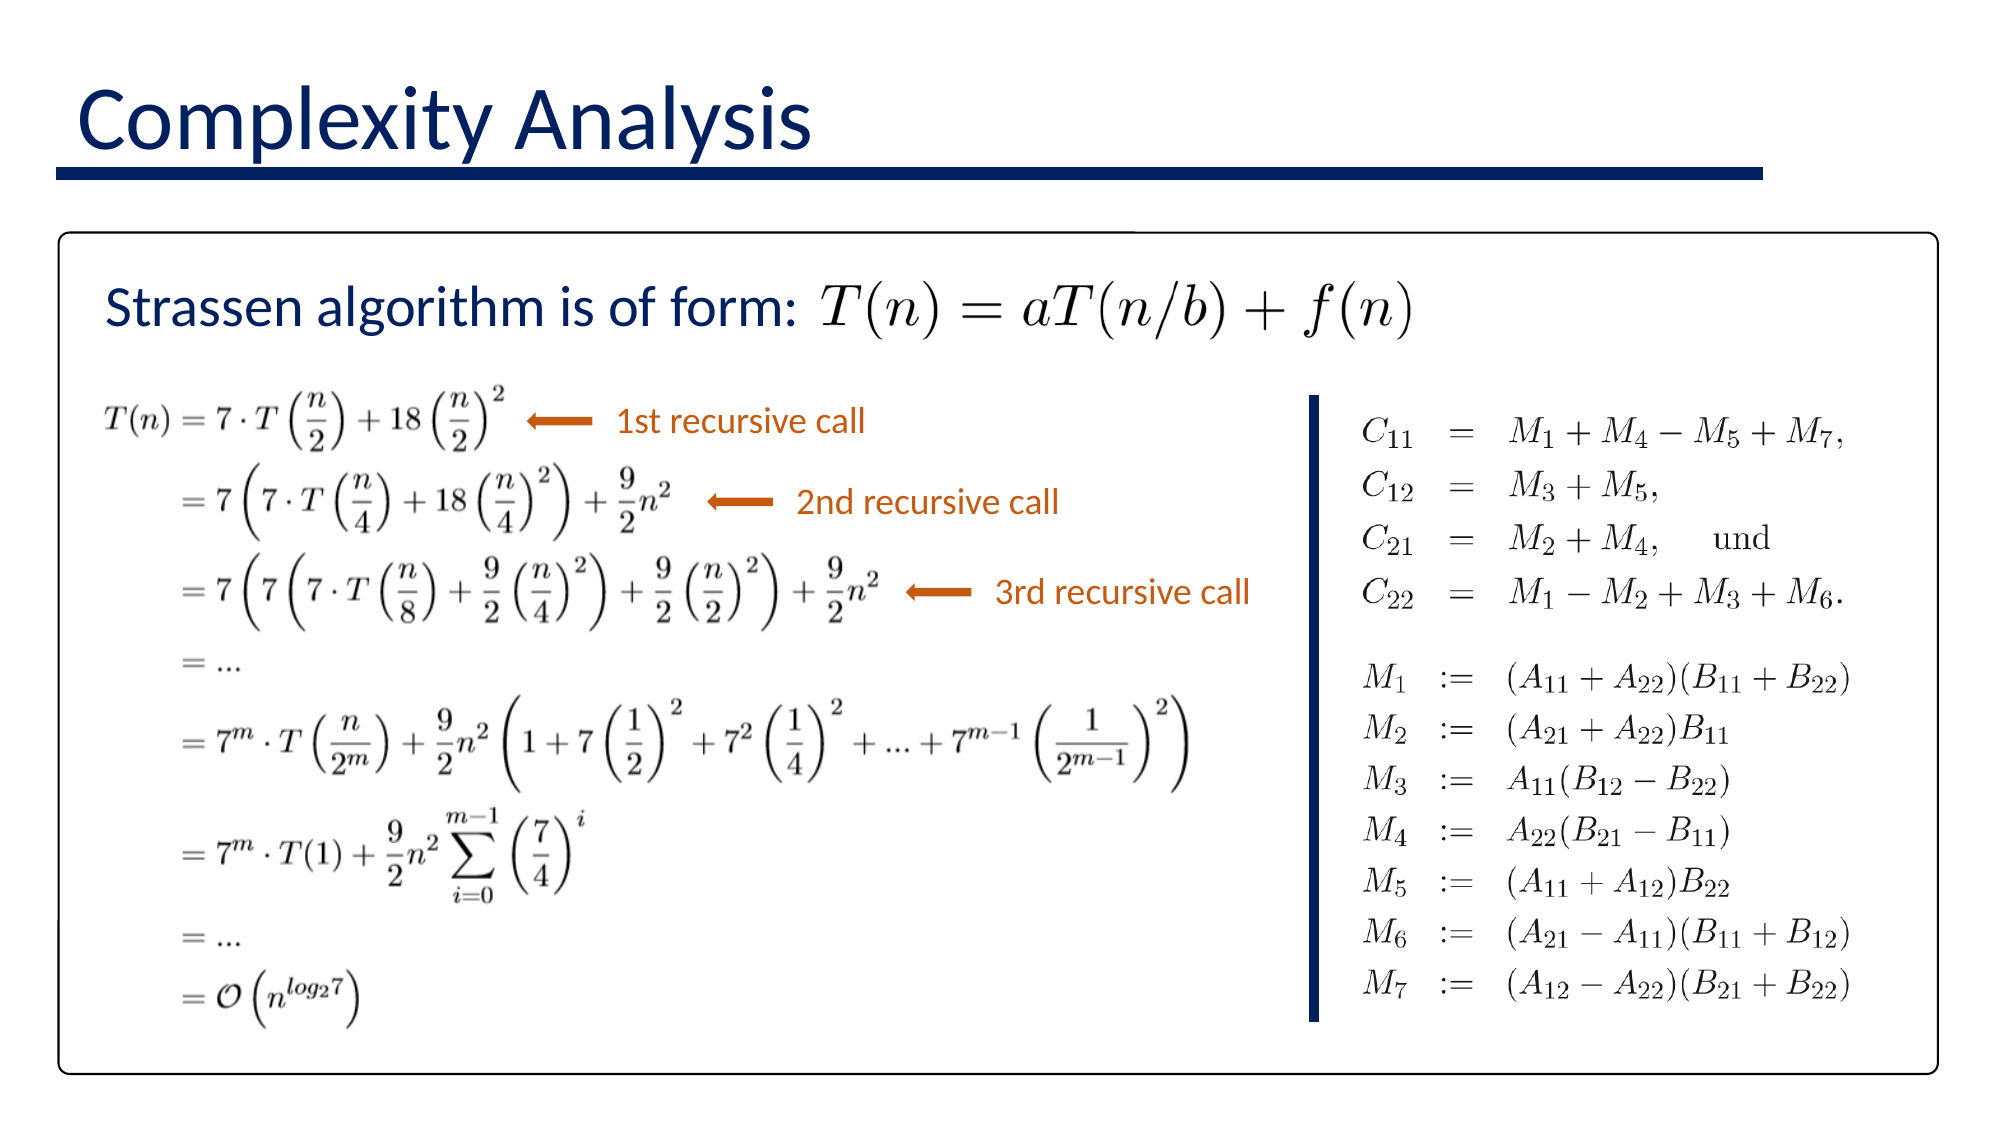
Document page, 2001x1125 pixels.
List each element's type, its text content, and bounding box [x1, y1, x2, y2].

text_box [57, 231, 1939, 1076]
text_box [1309, 395, 1319, 1022]
text_box Strassen algorithm is of form: [90, 260, 795, 346]
picture [1354, 651, 1863, 1011]
picture [94, 242, 1444, 1041]
picture [1354, 406, 1854, 621]
text_box 3rd recursive call [1203, 559, 1266, 620]
text_box Complexity Analysis [62, 50, 830, 176]
